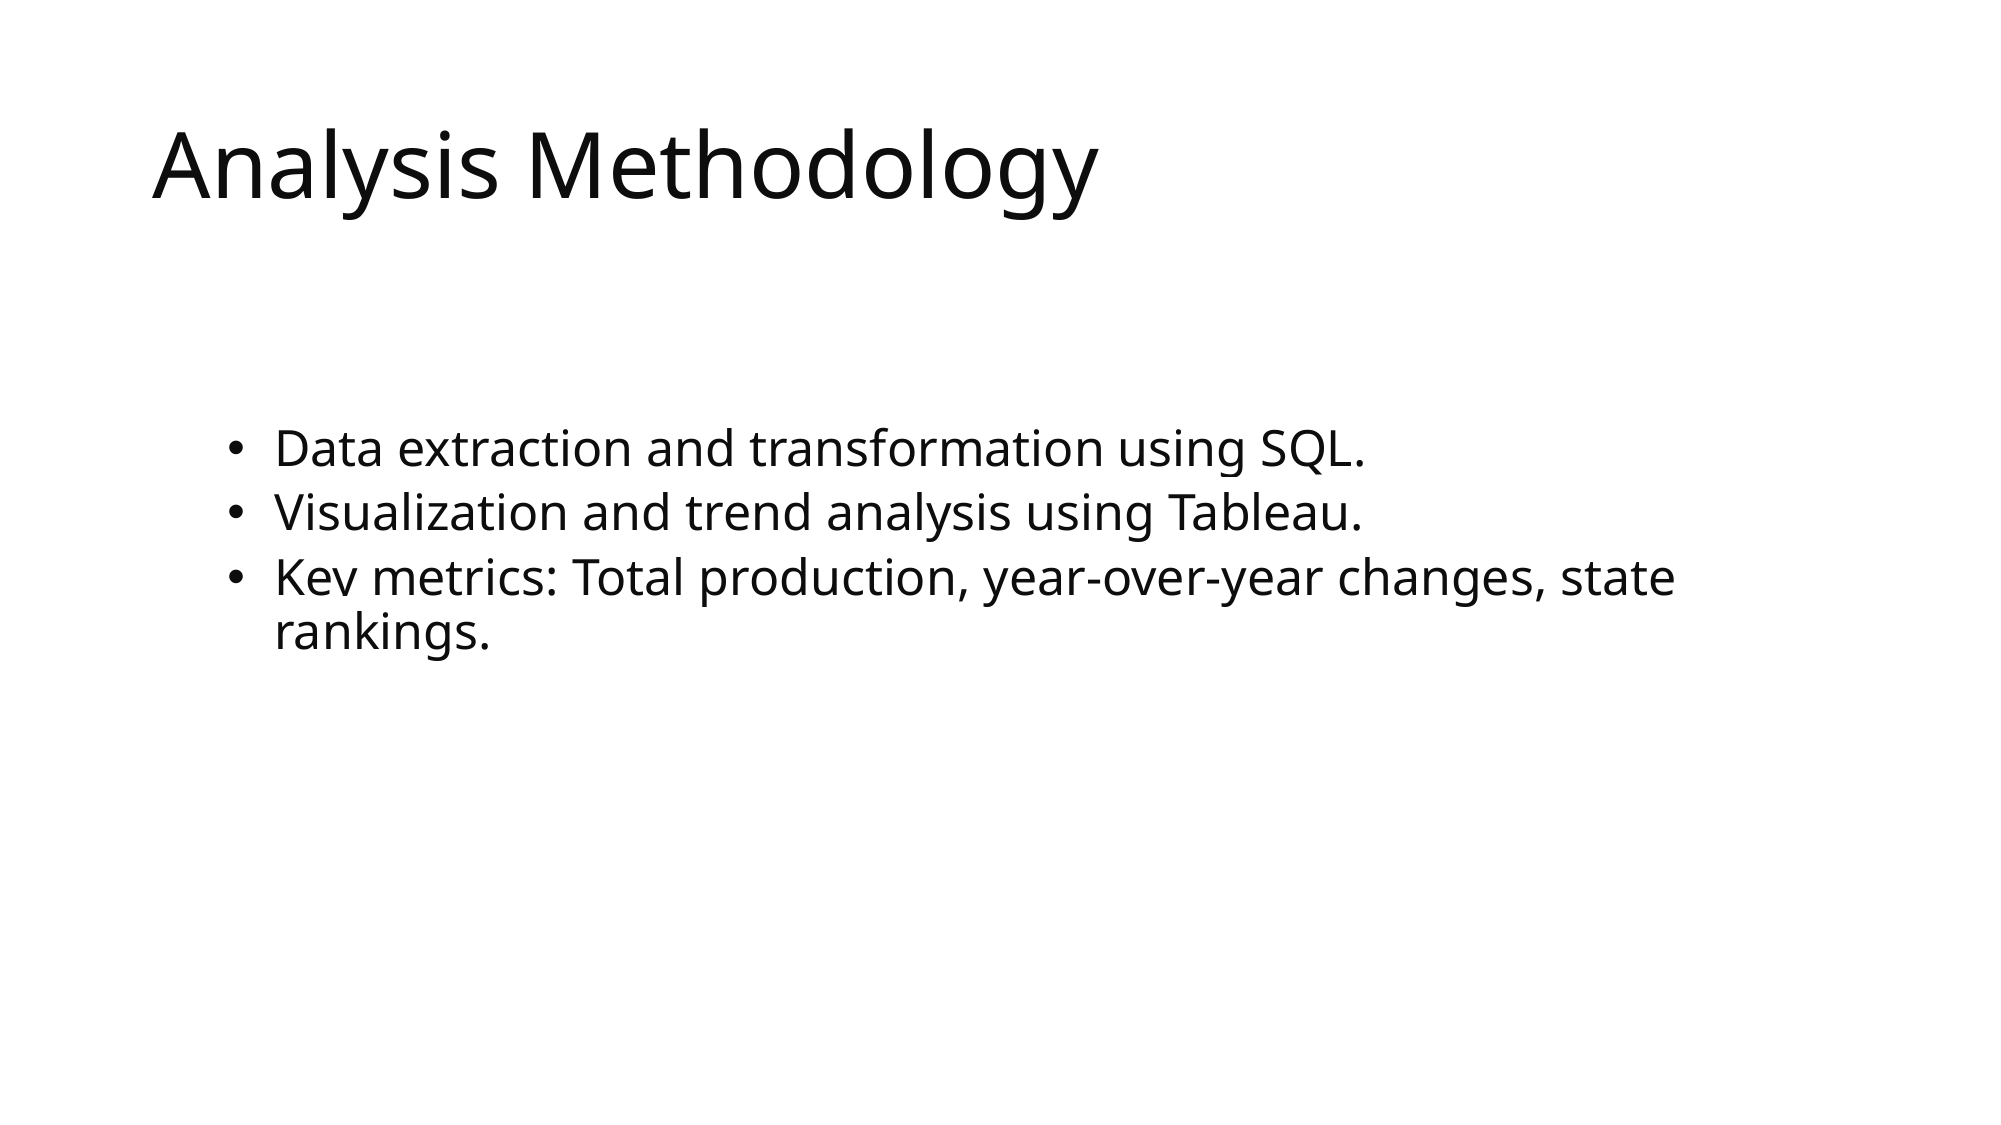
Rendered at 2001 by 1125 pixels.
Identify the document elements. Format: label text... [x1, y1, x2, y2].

title Analysis Methodology [137, 59, 1863, 278]
list Data extraction and transformation using SQL. Visualization and trend analysis using Tableau. Key metrics: Total production, year-over-year changes, state rankings. [137, 415, 1863, 1125]
